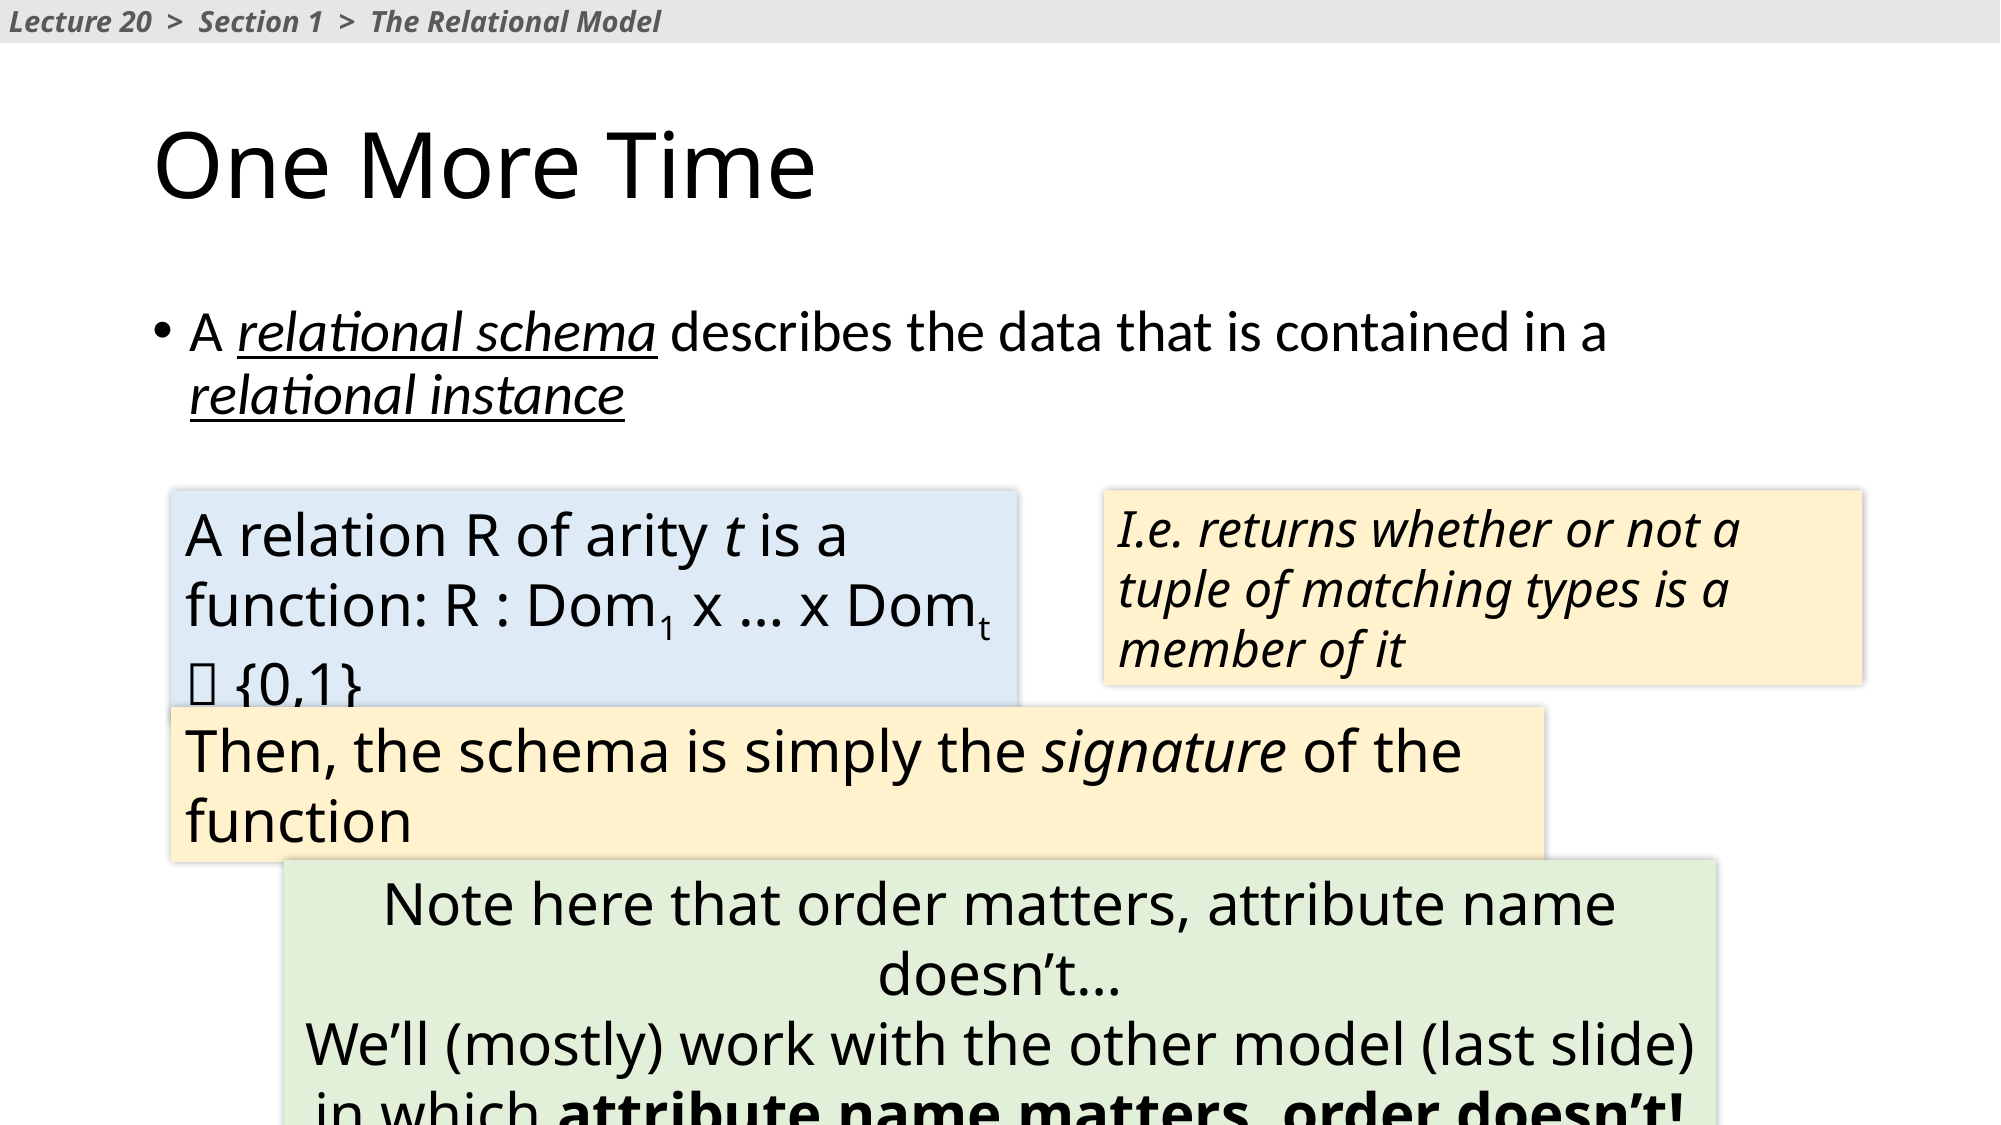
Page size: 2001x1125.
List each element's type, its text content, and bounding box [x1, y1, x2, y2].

text_box A relation R of arity t is a function: R : Dom1 x … x Domt  {0,1} [171, 490, 1018, 704]
text_box Then, the schema is simply the signature of the function [171, 707, 1545, 862]
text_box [0, 0, 2000, 47]
text_box I.e. returns whether or not a tuple of matching types is a member of it [1104, 490, 1863, 686]
list A relational schema describes the data that is contained in a relational instance [137, 294, 1675, 1005]
text_box Note here that order matters, attribute name doesn’t… We’ll (mostly) work with the other model (last slide) in which attribute name matters, order doesn’t! [283, 859, 1716, 1125]
title One More Time [137, 59, 1863, 278]
